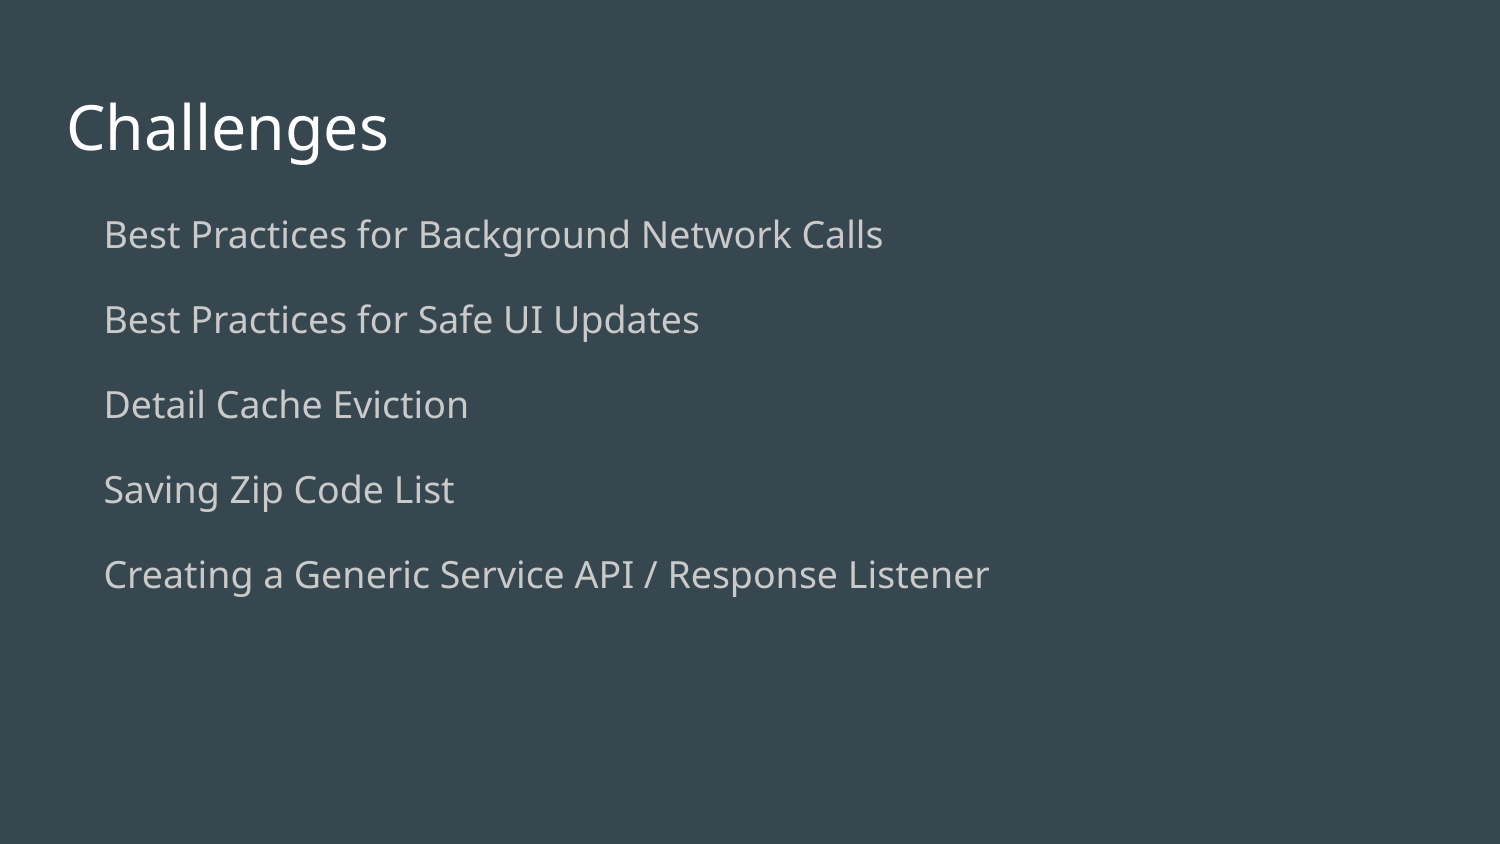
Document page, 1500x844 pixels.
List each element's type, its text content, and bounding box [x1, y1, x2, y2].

title Challenges [51, 72, 1449, 167]
list Best Practices for Background Network Calls Best Practices for Safe UI Updates Detail Cache Eviction Saving Zip Code List Creating a Generic Service API / Response Listener [51, 189, 1449, 750]
